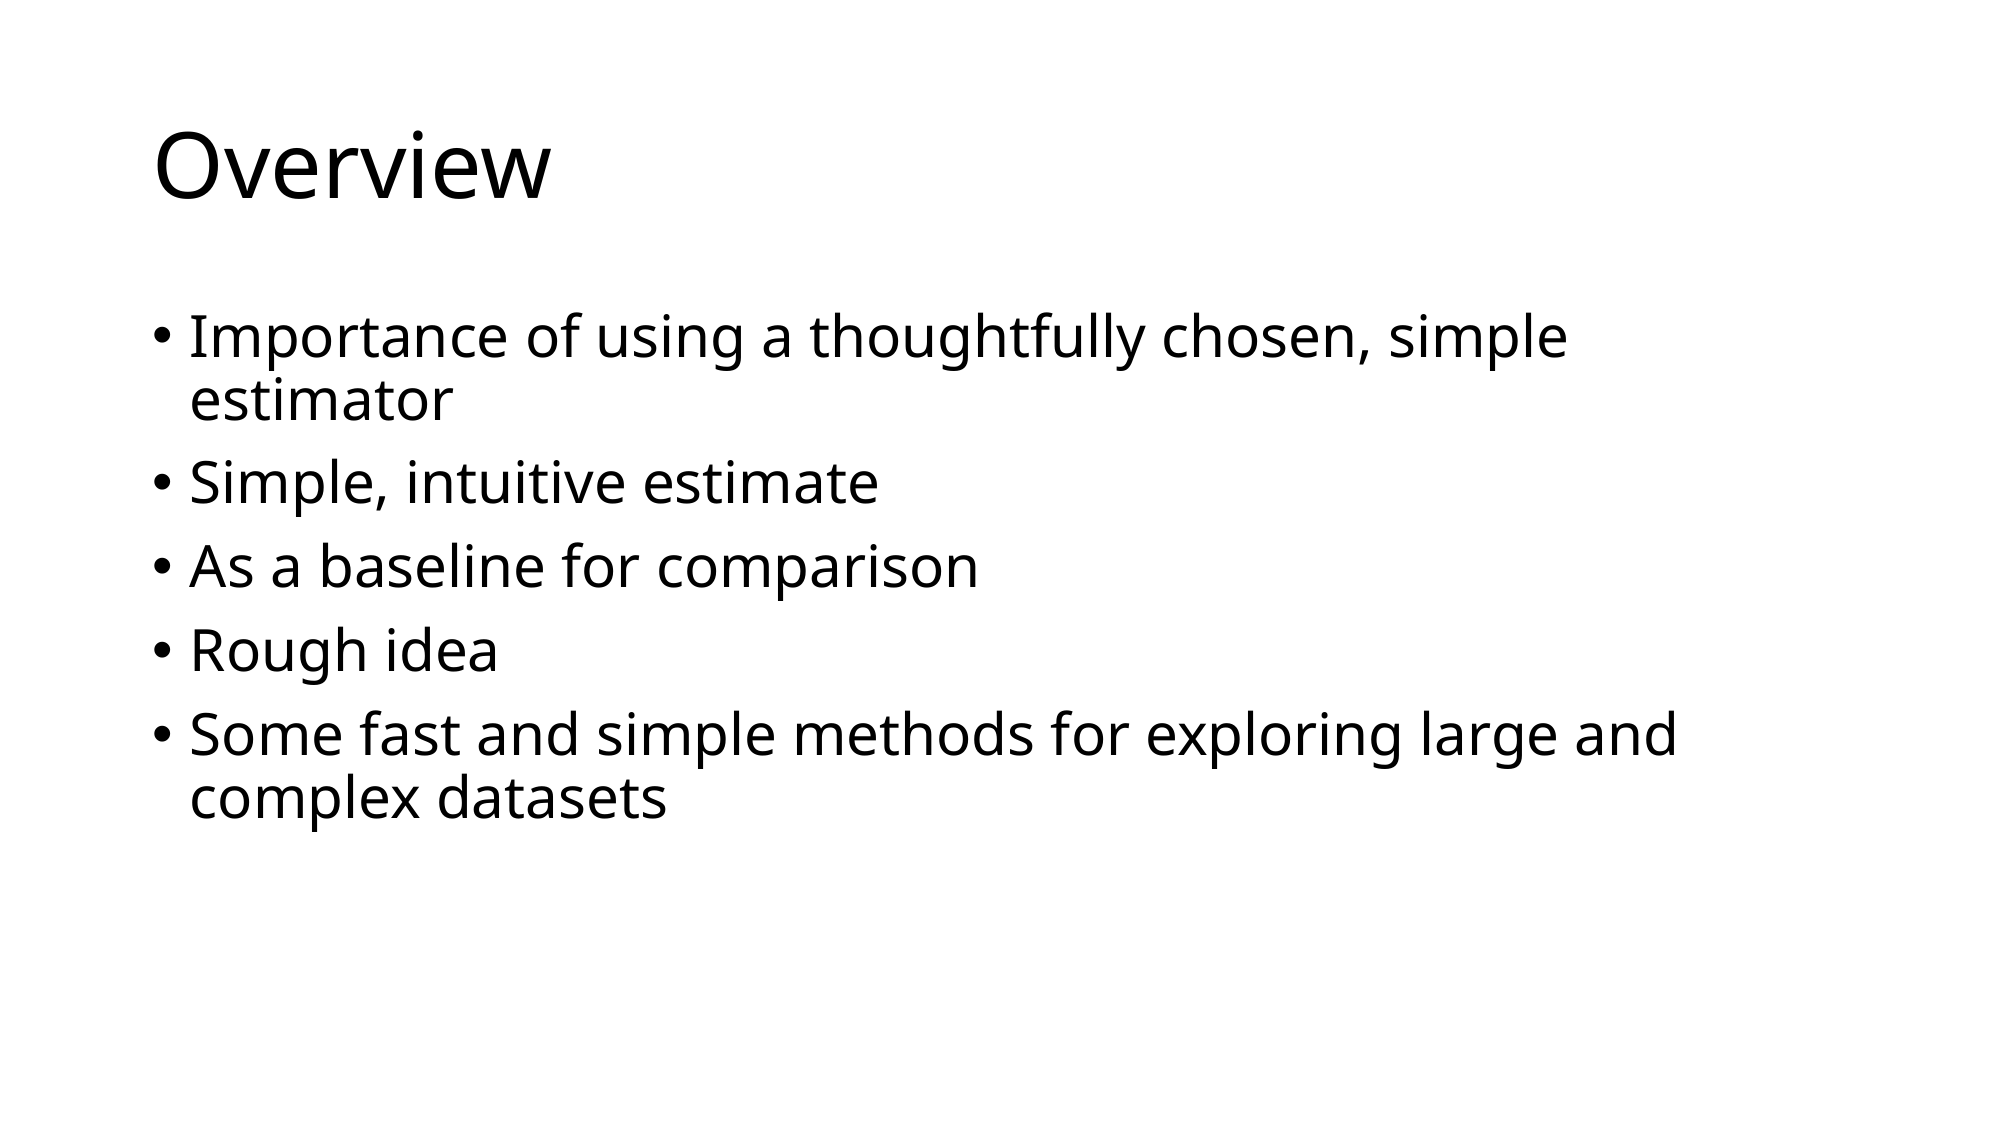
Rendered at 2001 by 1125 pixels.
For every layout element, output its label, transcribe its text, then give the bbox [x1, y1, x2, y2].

title Overview [137, 59, 1863, 278]
list Importance of using a thoughtfully chosen, simple estimator Simple, intuitive estimate As a baseline for comparison Rough idea Some fast and simple methods for exploring large and complex datasets [137, 299, 1863, 1014]
